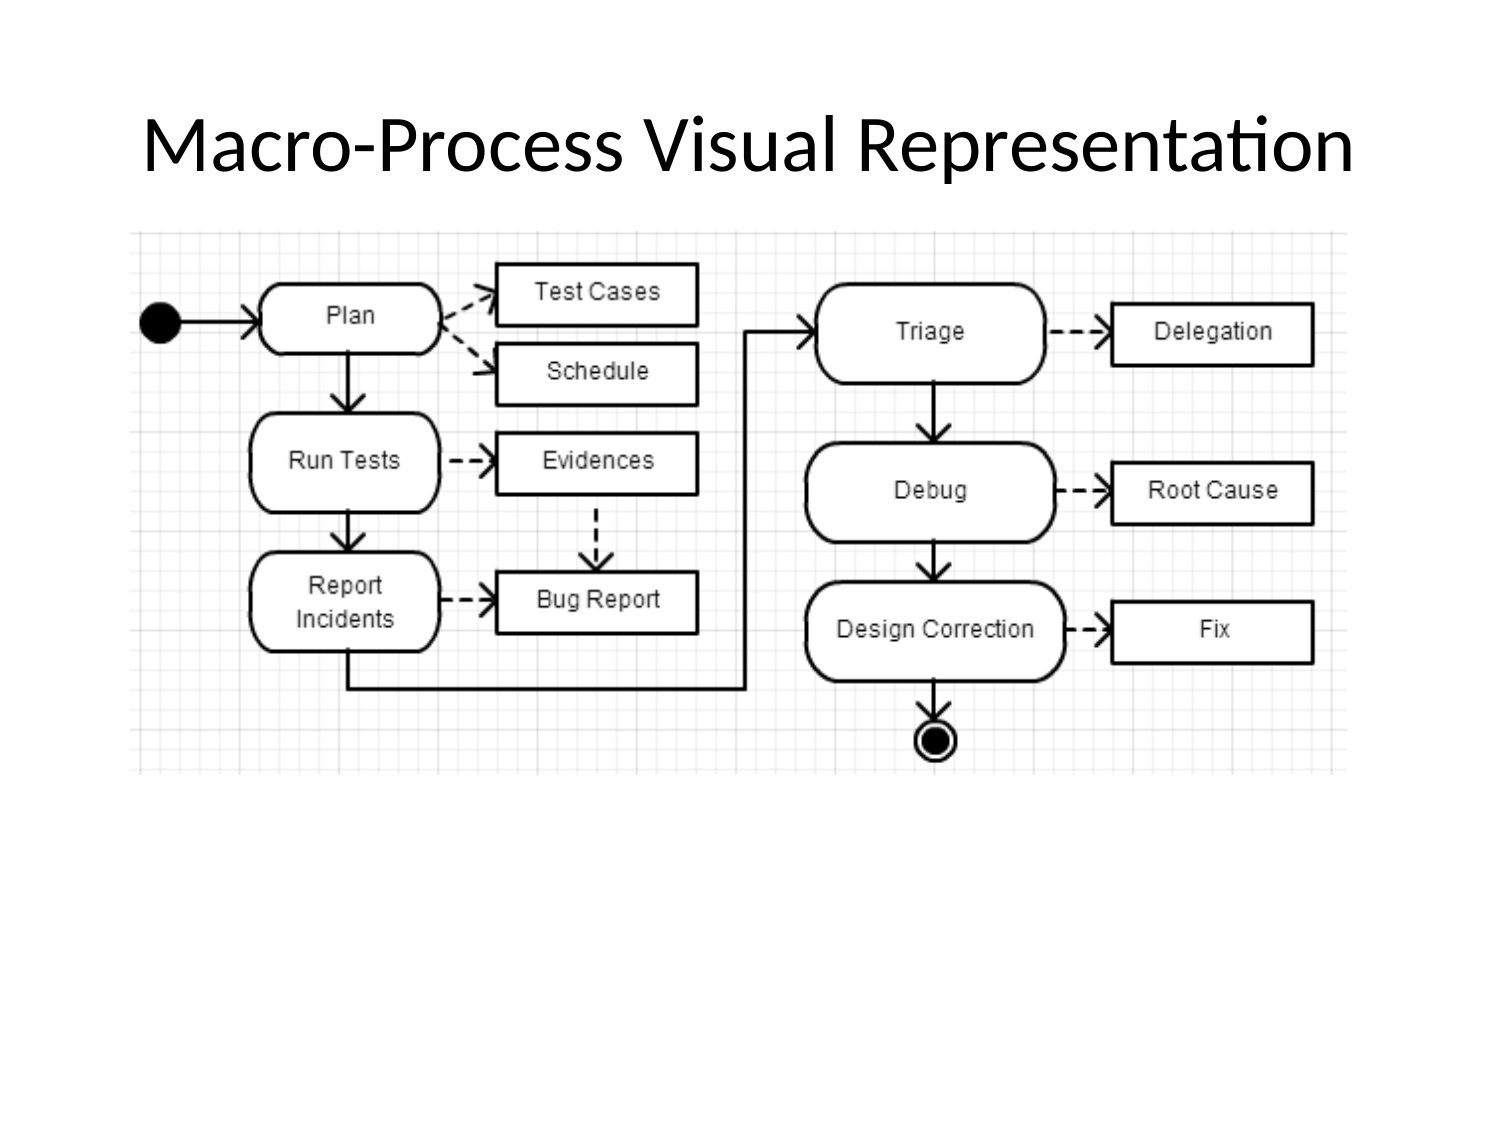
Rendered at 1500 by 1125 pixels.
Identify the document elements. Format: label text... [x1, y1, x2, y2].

title Macro-Process Visual Representation [75, 45, 1425, 233]
picture [130, 231, 1347, 776]
